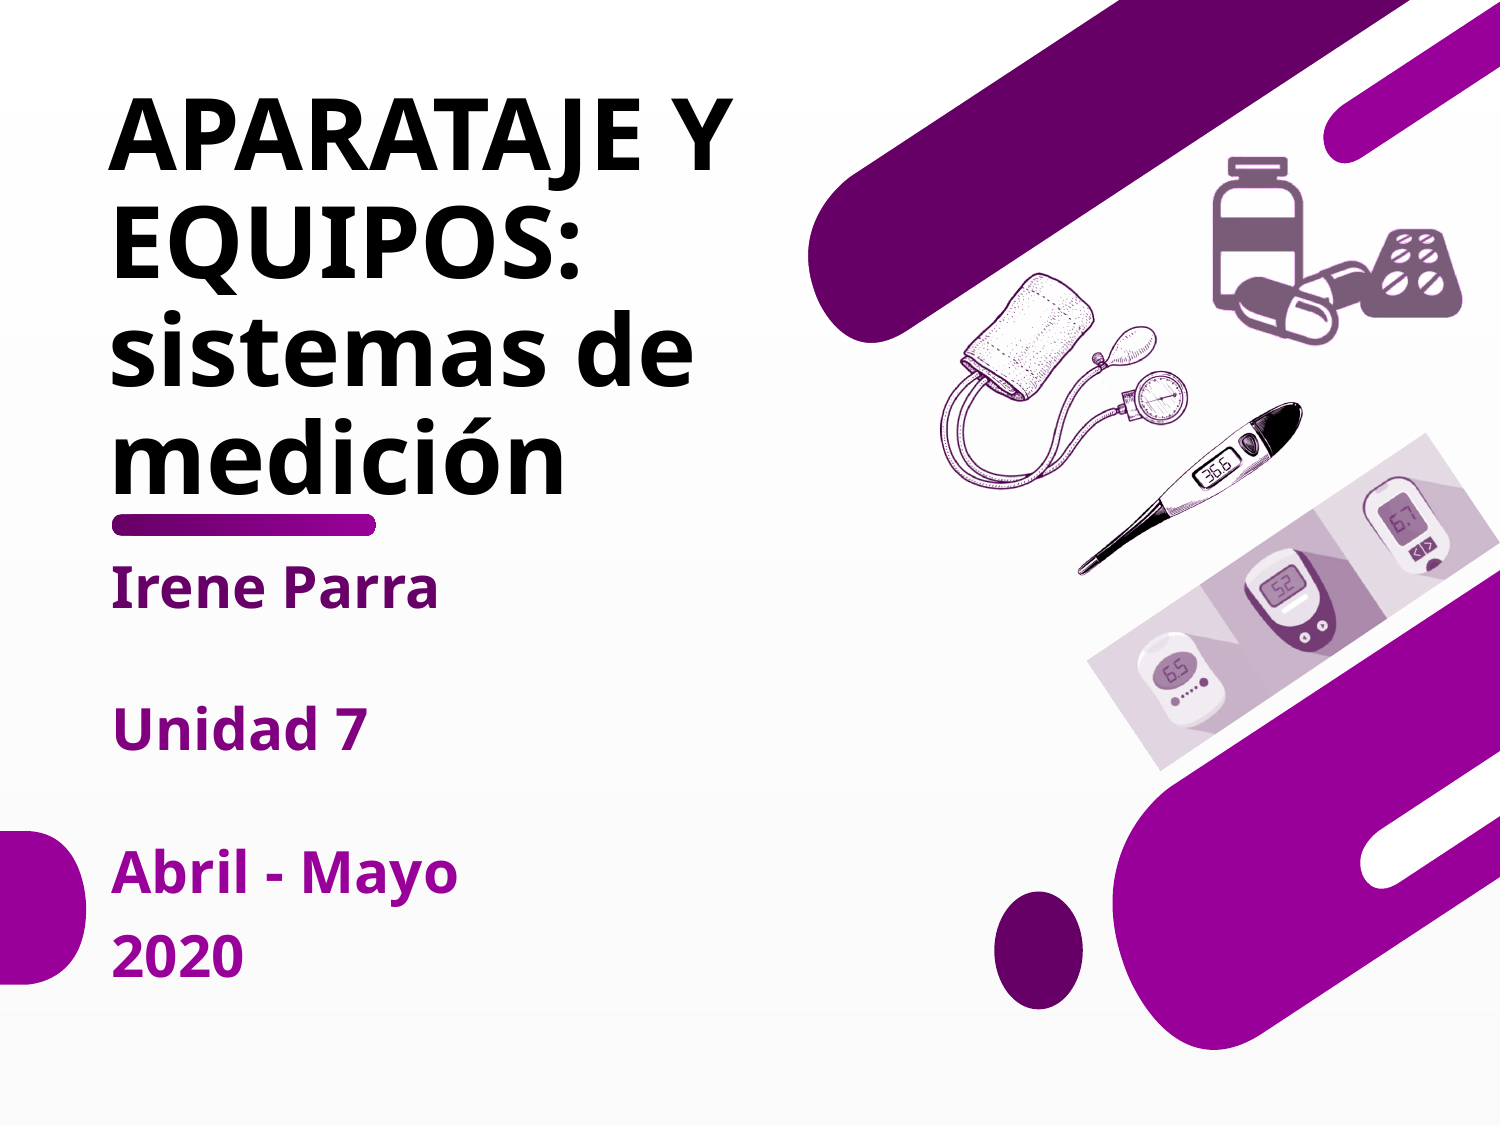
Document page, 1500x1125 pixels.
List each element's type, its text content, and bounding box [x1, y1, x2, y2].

list Abril - Mayo 2020 [96, 836, 635, 992]
list Irene Parra [96, 550, 609, 657]
picture [927, 149, 1500, 669]
text_box Unidad 7 [96, 692, 544, 787]
title APARATAJE Y EQUIPOS: sistemas de medición [93, 235, 794, 485]
